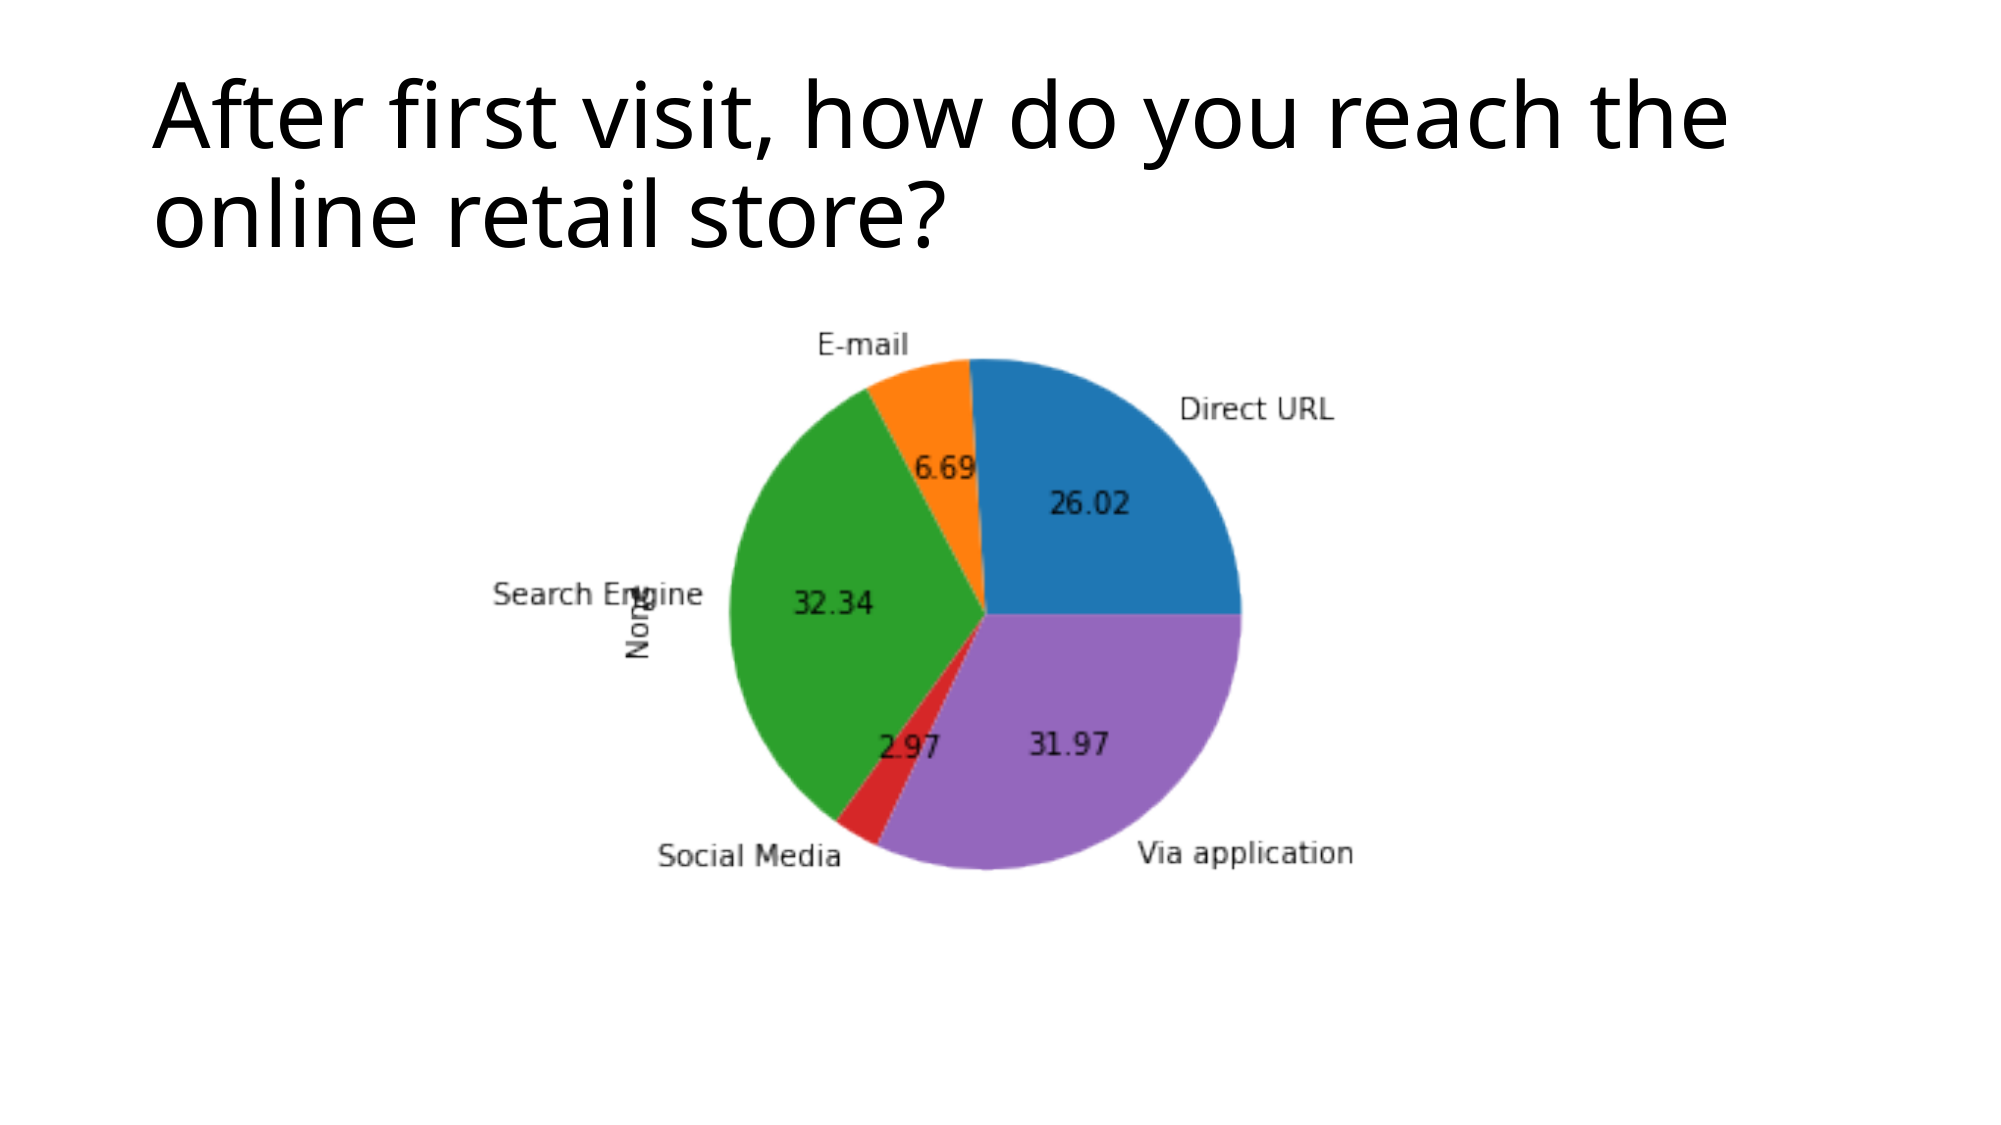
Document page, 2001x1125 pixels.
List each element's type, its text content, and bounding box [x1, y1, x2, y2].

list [473, 277, 1374, 957]
title After first visit, how do you reach the online retail store? [137, 59, 1863, 278]
